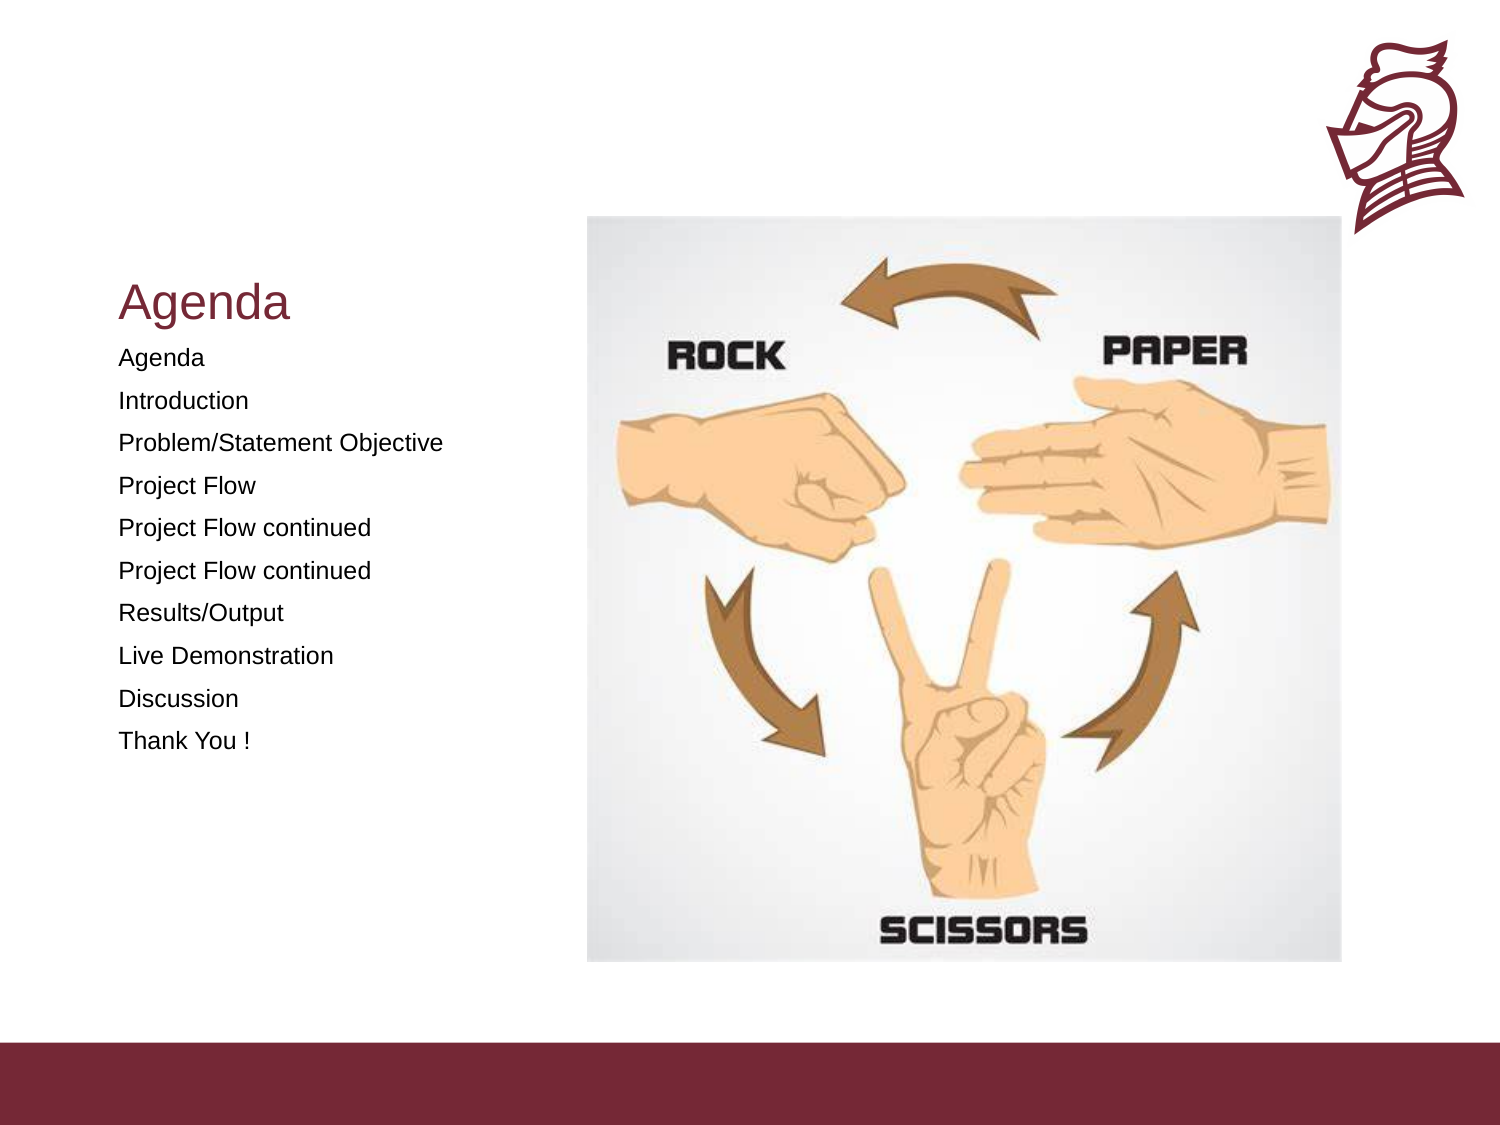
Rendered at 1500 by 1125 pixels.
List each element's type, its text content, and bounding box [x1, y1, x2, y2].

title Agenda [103, 75, 588, 337]
picture [587, 30, 1476, 962]
list Agenda Introduction Problem/Statement Objective Project Flow Project Flow continued Project Flow continued Results/Output Live Demonstration Discussion Thank You ! [103, 337, 588, 963]
